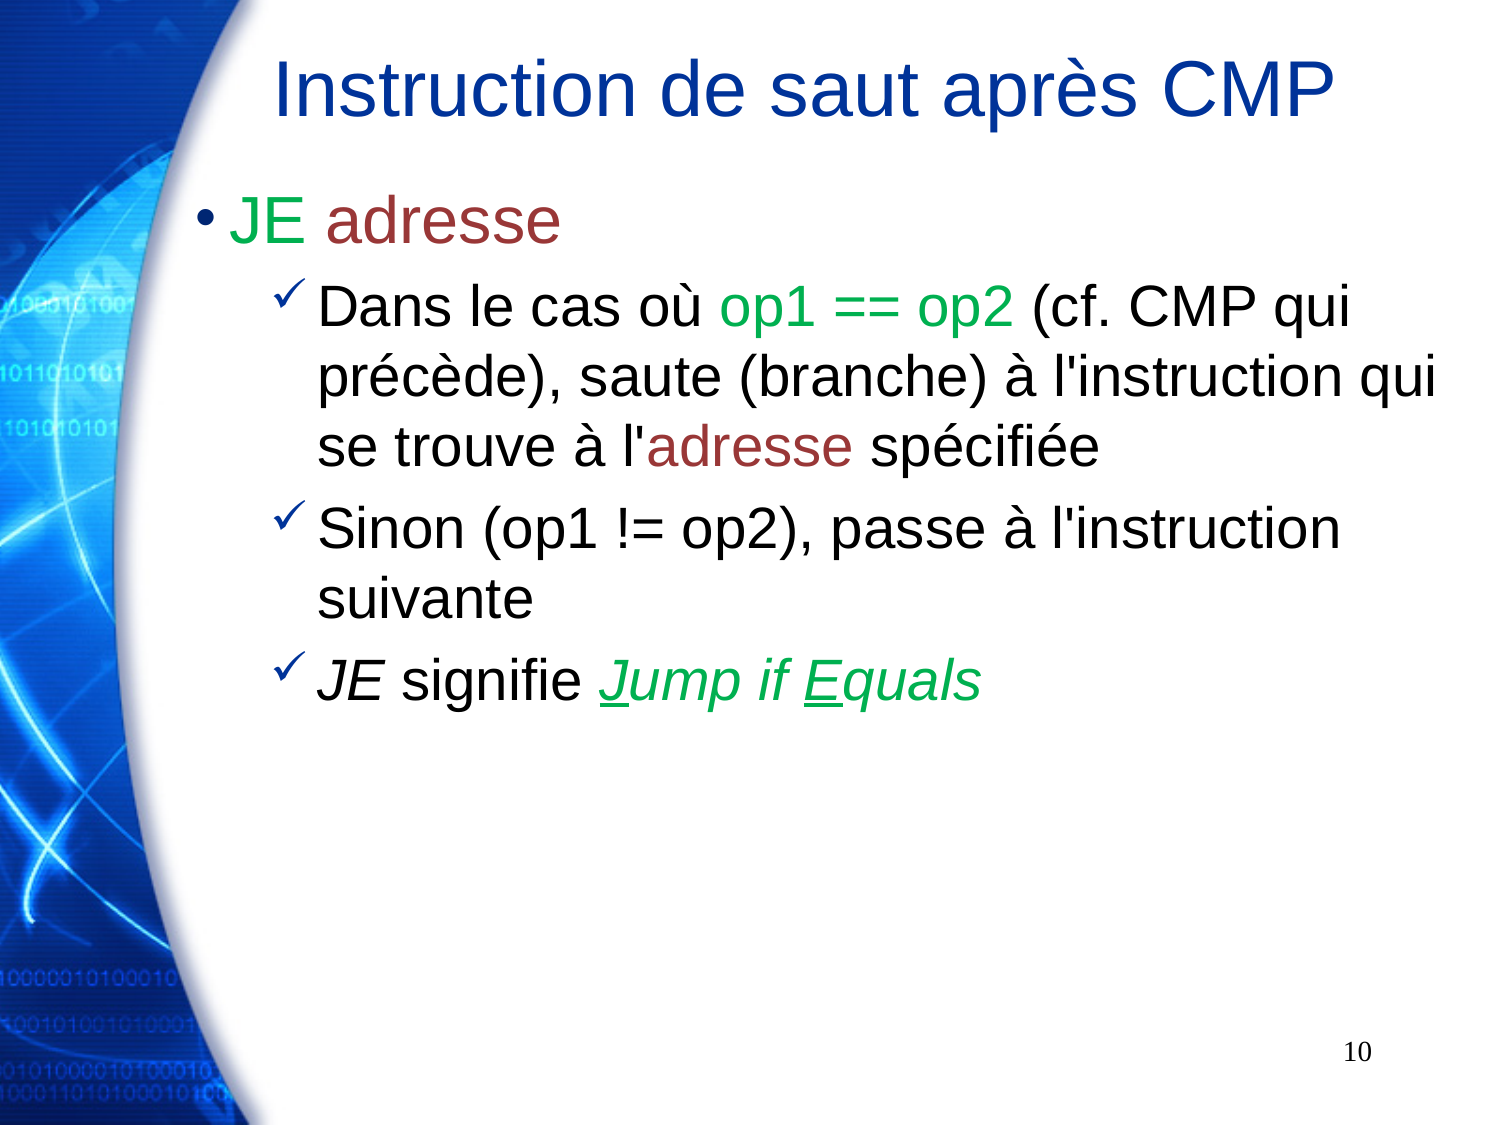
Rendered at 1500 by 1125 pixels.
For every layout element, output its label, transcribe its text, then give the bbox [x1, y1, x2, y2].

title Instruction de saut après CMP [257, 11, 1500, 159]
slide_number 10 [1074, 1024, 1388, 1101]
list JE adresse Dans le cas où op1 == op2 (cf. CMP qui précède), saute (branche) à l'instruction qui se trouve à l'adresse spécifiée Sinon (op1 != op2), passe à l'instruction suivante JE signifie Jump if Equals [179, 169, 1500, 961]
picture [0, 0, 1500, 1125]
